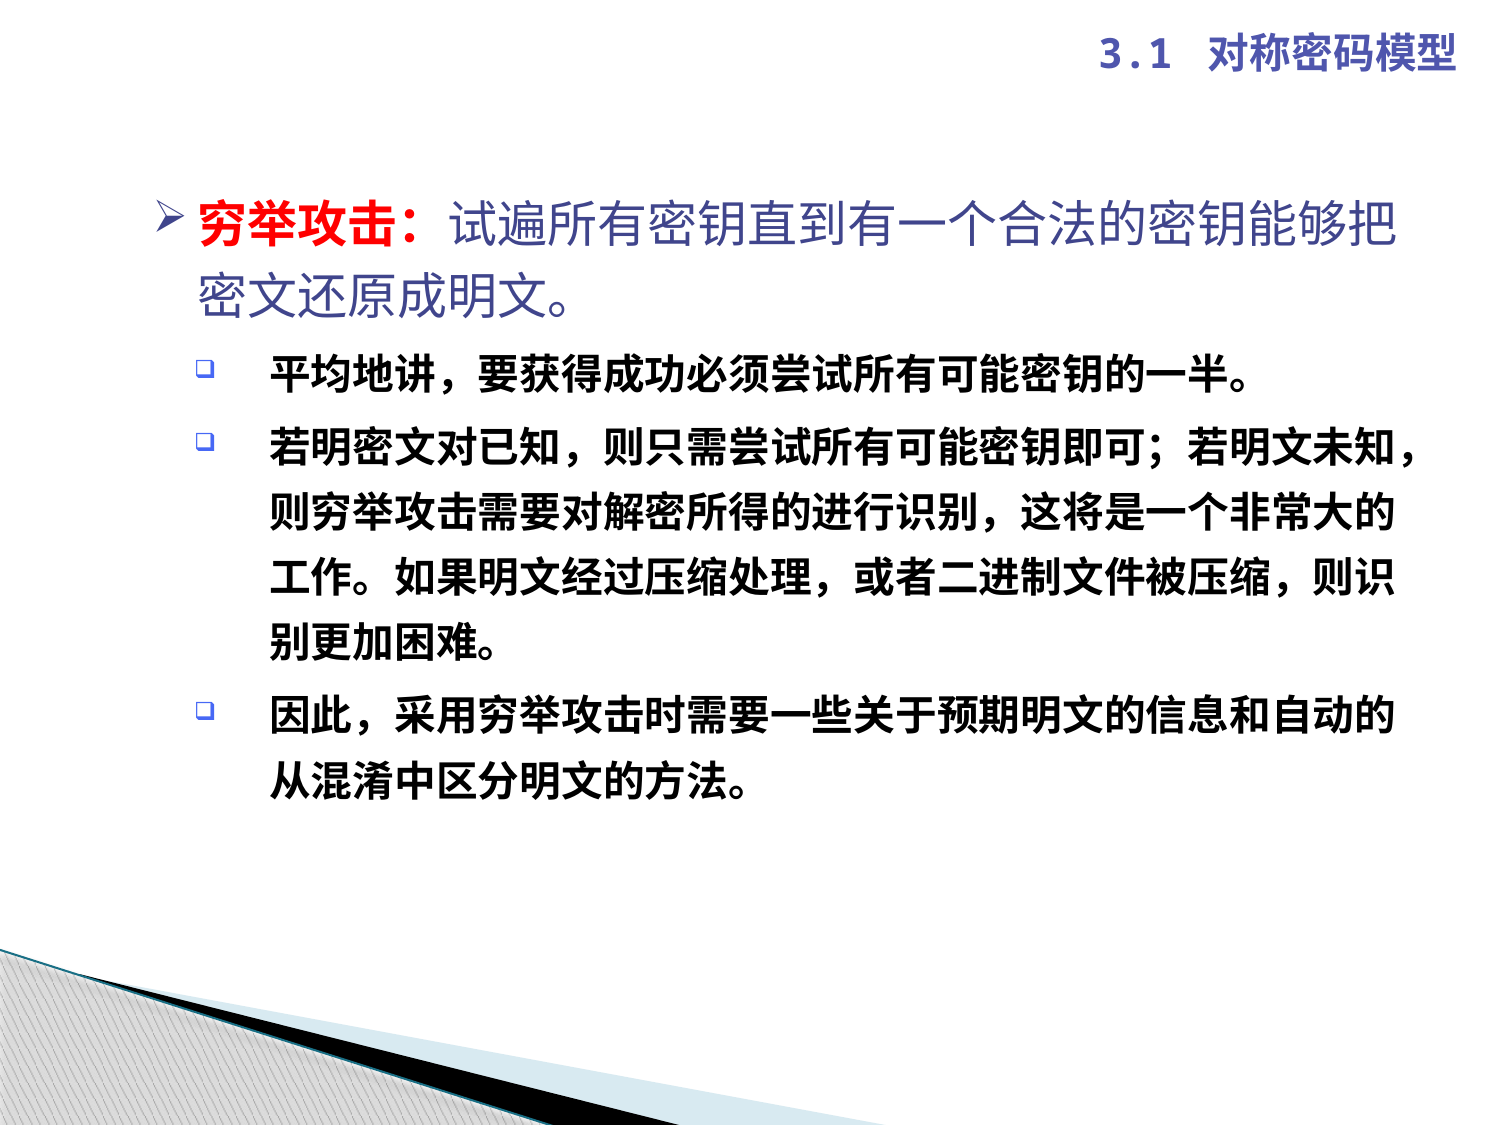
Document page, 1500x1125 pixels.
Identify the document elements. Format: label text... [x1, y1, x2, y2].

text_box 3.1 对称密码模型 [1057, 0, 1499, 104]
